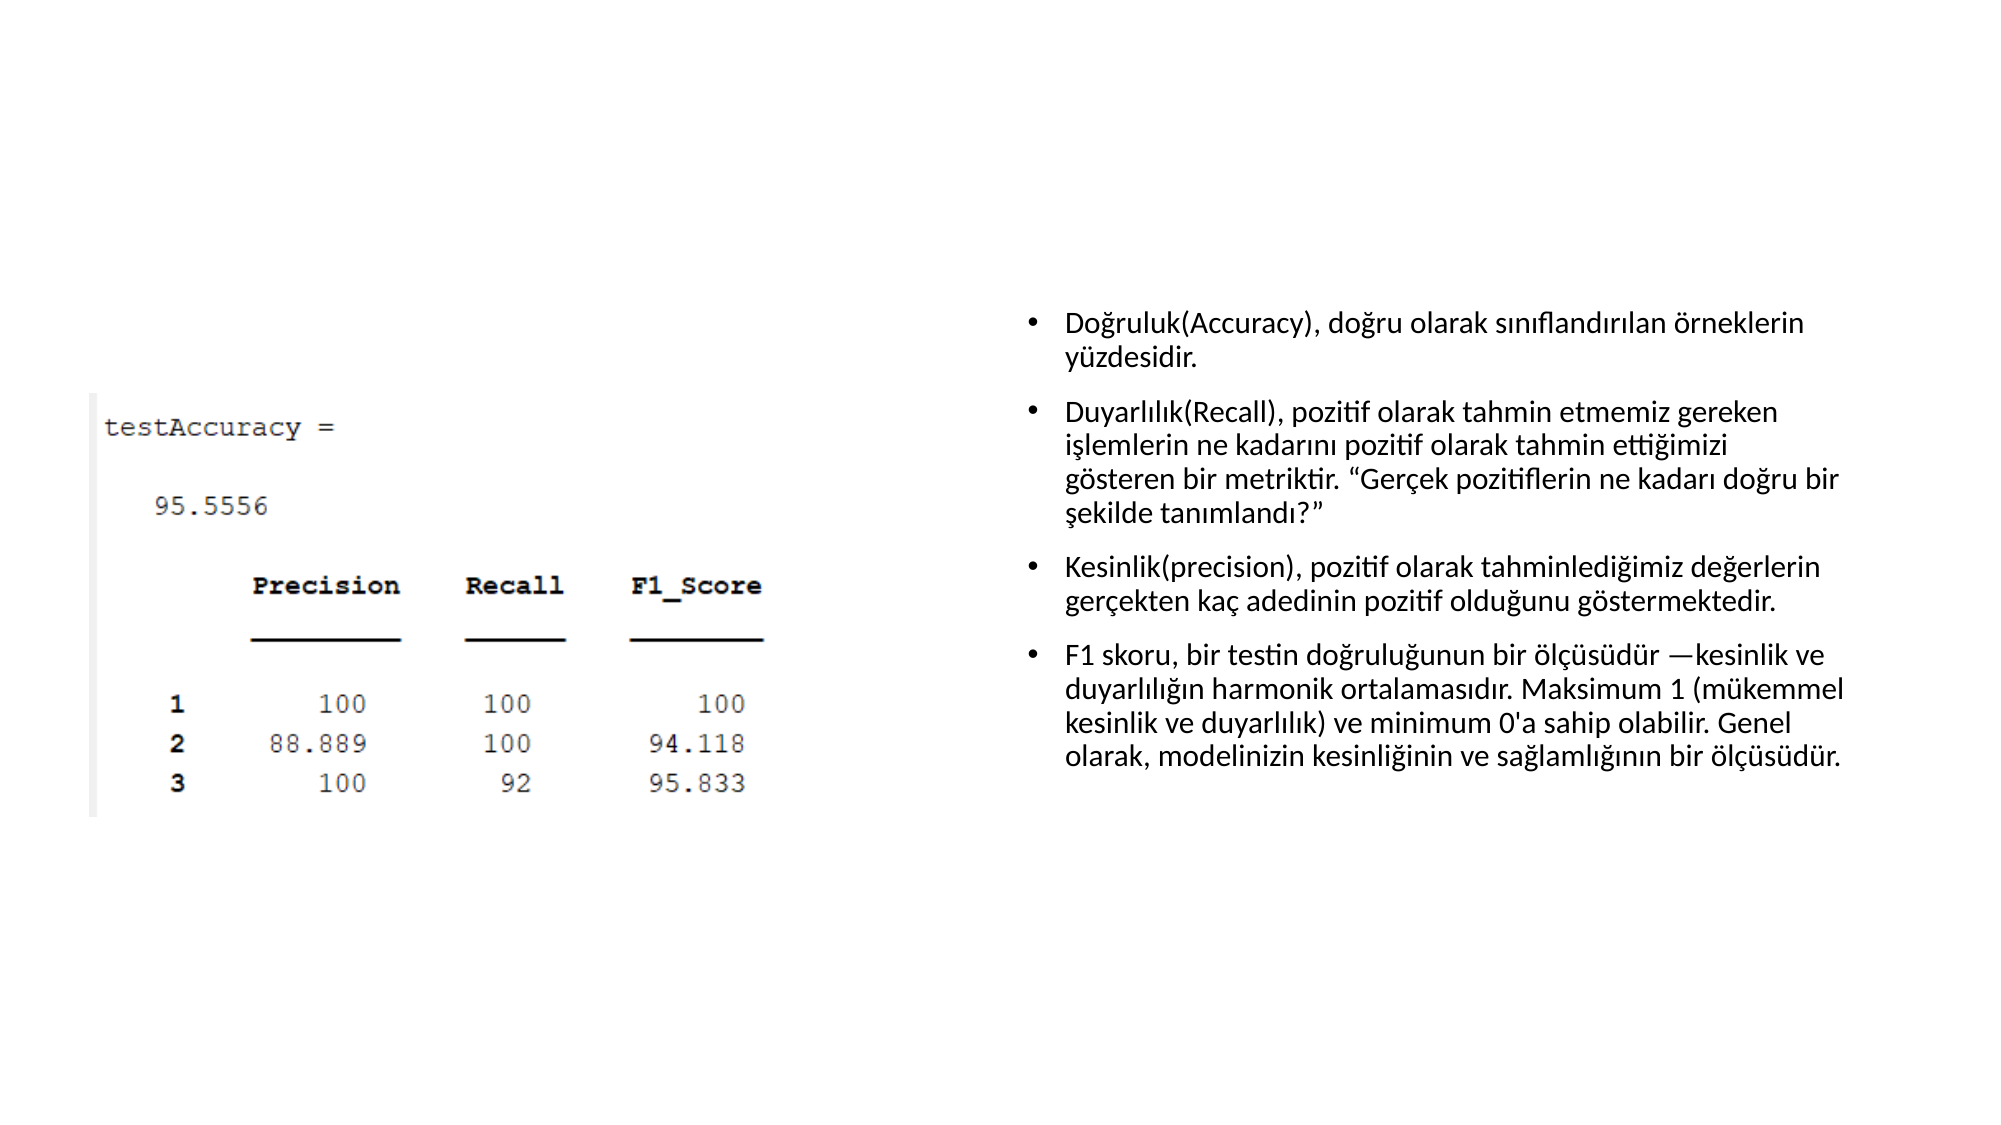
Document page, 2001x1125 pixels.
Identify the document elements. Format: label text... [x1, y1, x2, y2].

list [89, 393, 852, 818]
list Doğruluk(Accuracy), doğru olarak sınıflandırılan örneklerin yüzdesidir. Duyarlılık(Recall), pozitif olarak tahmin etmemiz gereken işlemlerin ne kadarını pozitif olarak tahmin ettiğimizi gösteren bir metriktir. “Gerçek pozitiflerin ne kadarı doğru bir şekilde tanımlandı?” Kesinlik(precision), pozitif olarak tahminlediğimiz değerlerin gerçekten kaç adedinin pozitif olduğunu göstermektedir. F1 skoru, bir testin doğruluğunun bir ölçüsüdür —kesinlik ve duyarlılığın harmonik ortalamasıdır. Maksimum 1 (mükemmel kesinlik ve duyarlılık) ve minimum 0'a sahip olabilir. Genel olarak, modelinizin kesinliğinin ve sağlamlığının bir ölçüsüdür. [1012, 299, 1863, 1014]
